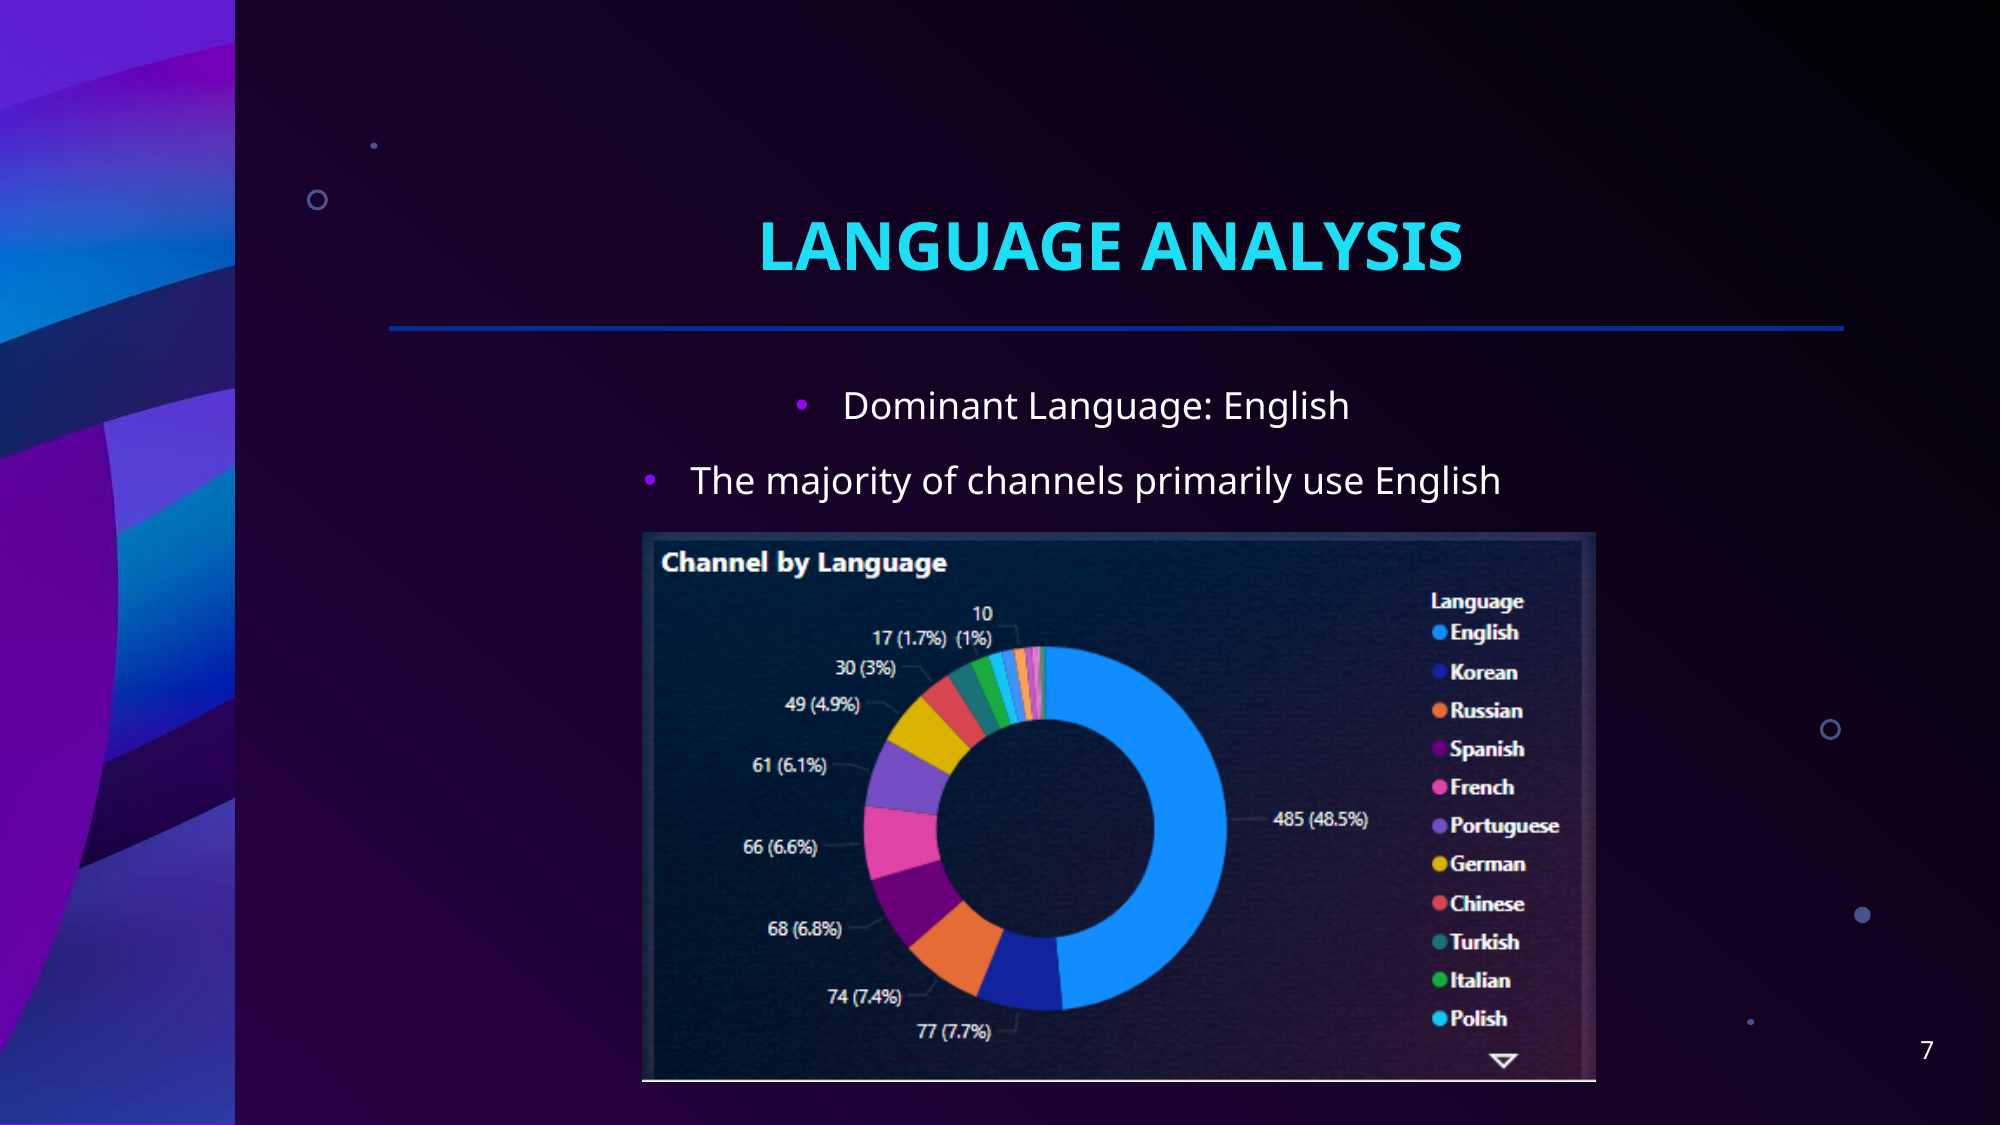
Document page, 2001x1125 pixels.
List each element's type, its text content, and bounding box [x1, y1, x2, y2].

list Dominant Language: English The majority of channels primarily use English [458, 365, 1688, 622]
picture [642, 532, 1596, 1082]
picture [0, 0, 235, 1124]
slide_number 7 [1596, 1021, 1950, 1082]
title Language Analysis [393, 26, 1845, 292]
